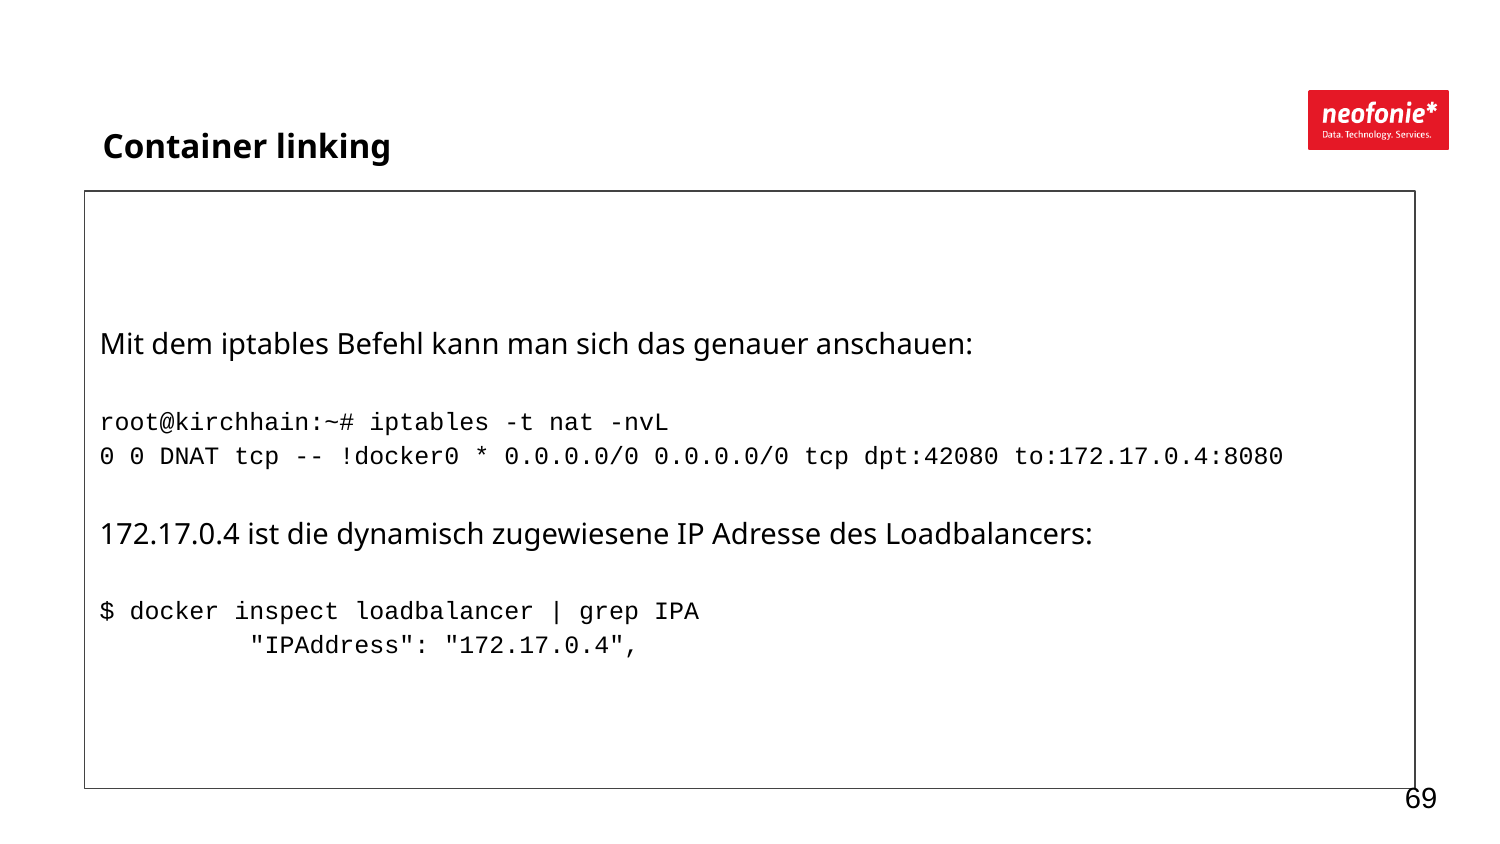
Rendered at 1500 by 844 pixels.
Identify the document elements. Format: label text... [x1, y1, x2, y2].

slide_number ‹#› [1389, 764, 1480, 830]
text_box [84, 112, 1416, 789]
picture [1308, 90, 1449, 150]
